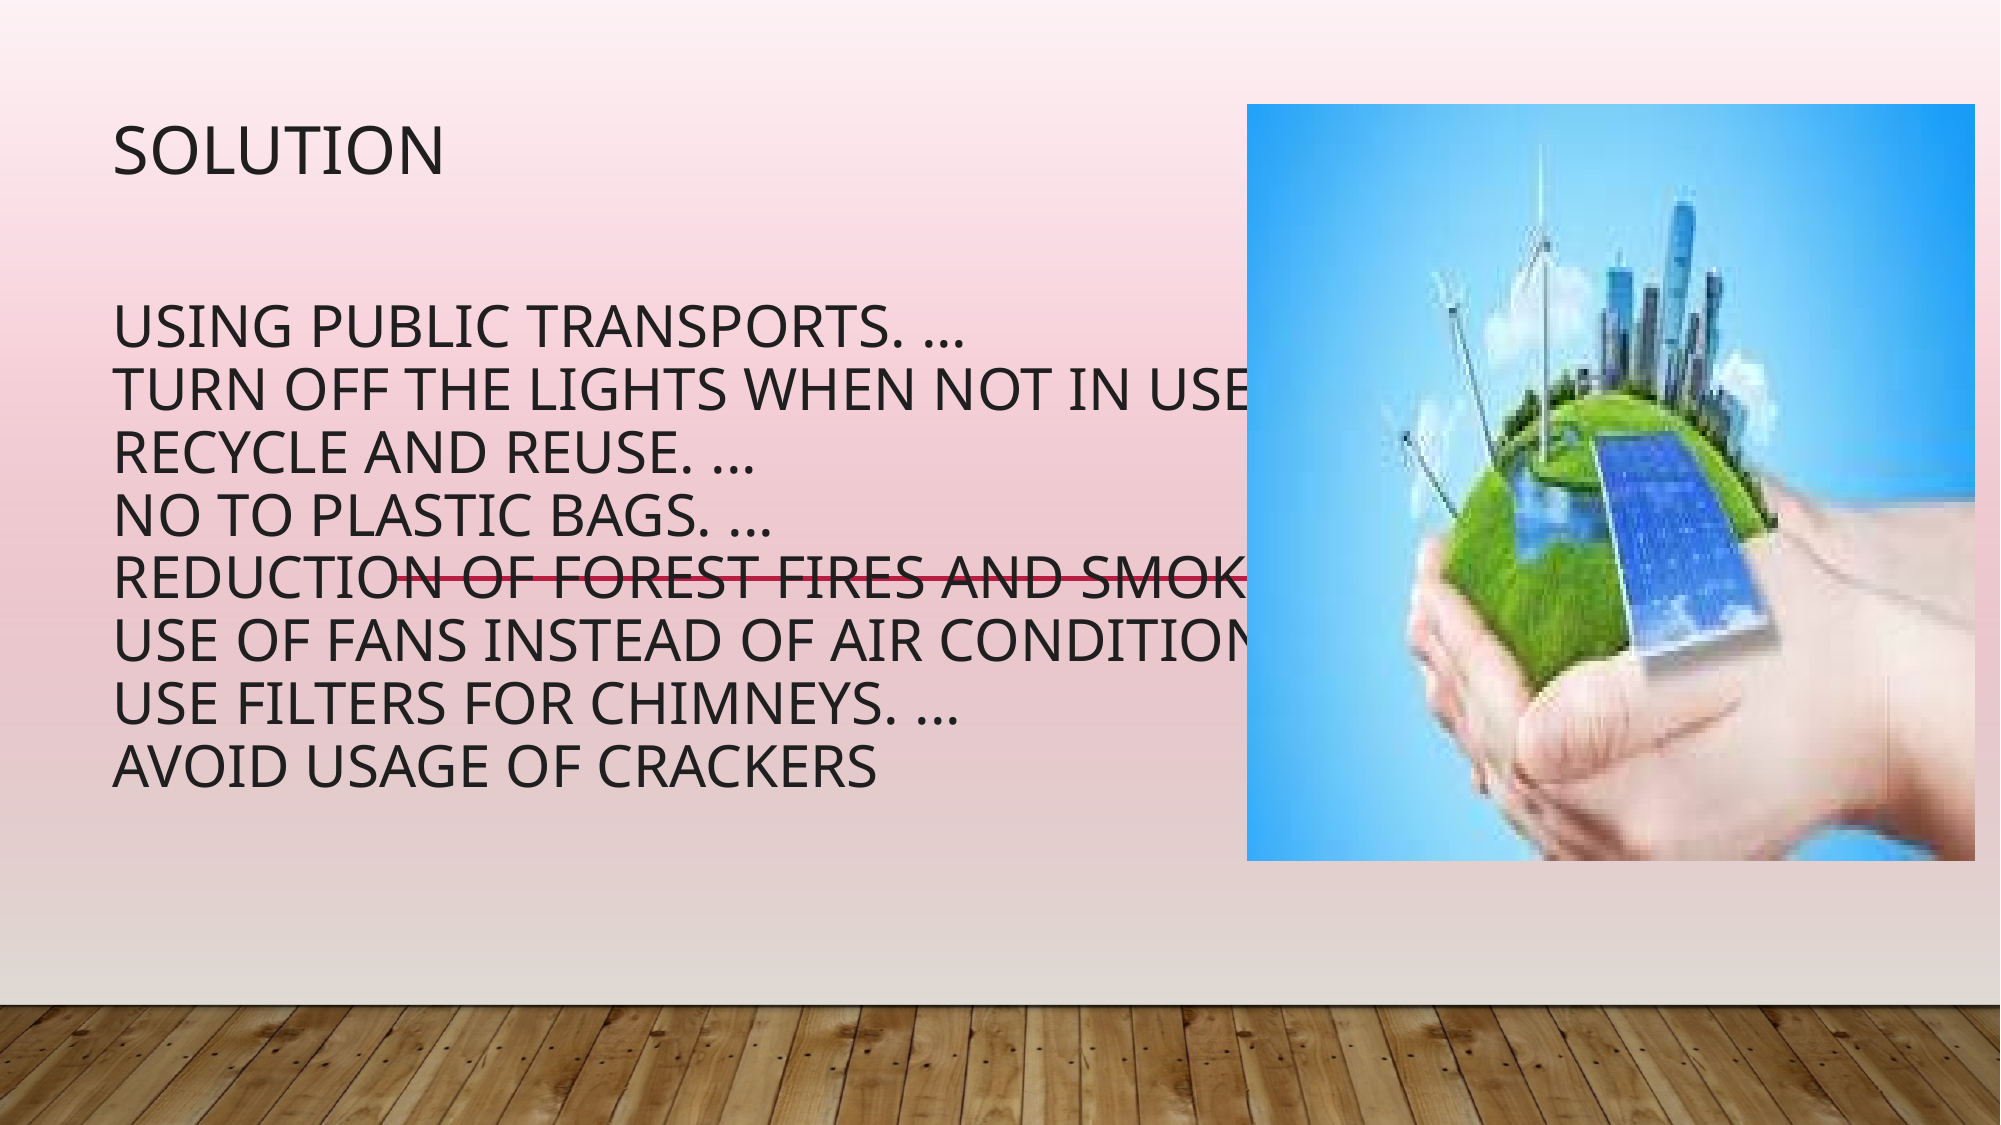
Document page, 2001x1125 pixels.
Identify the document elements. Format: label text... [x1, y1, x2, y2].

text_box [975, 537, 1025, 588]
title solution Using public transports. ... Turn off the lights when not in use. ... Recycle and Reuse. ... No to plastic bags. ... Reduction of forest fires and smoking. ... Use of fans instead of Air Conditioner. ... Use filters for chimneys. ... Avoid usage of crackers [97, 66, 1783, 950]
picture [0, 1005, 2000, 1125]
picture [1247, 103, 1976, 861]
